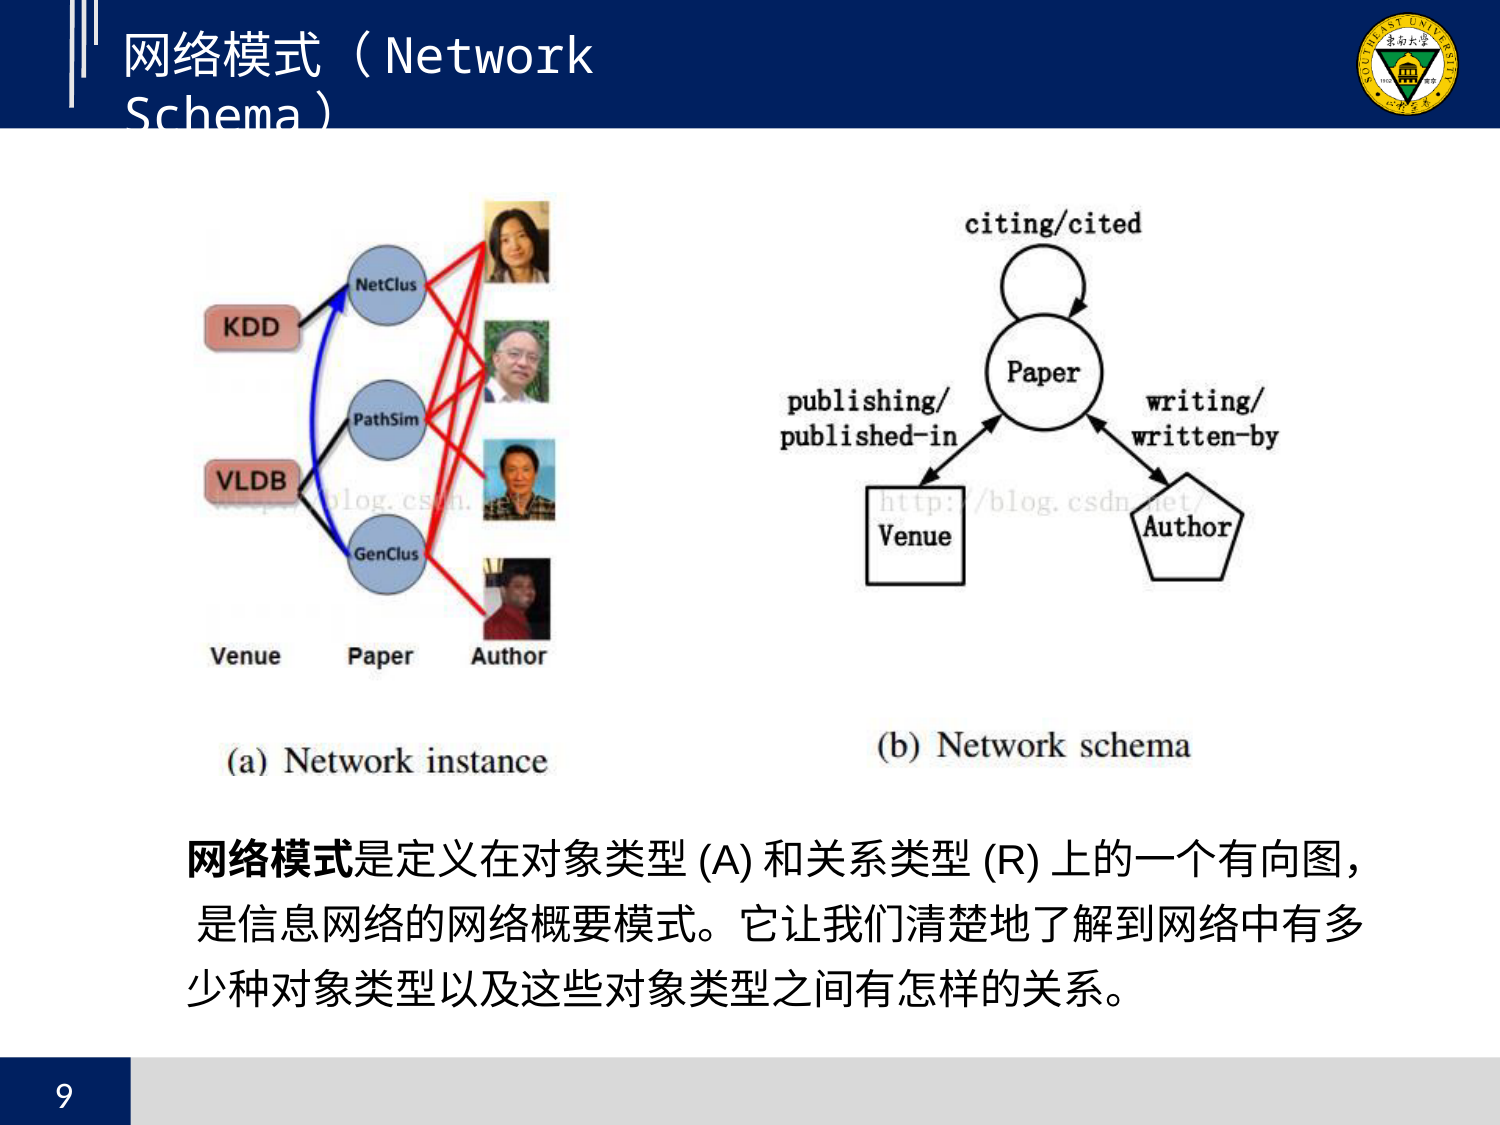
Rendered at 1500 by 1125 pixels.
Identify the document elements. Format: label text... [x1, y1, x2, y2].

text_box 9 [39, 1063, 96, 1124]
picture [1356, 12, 1459, 116]
text_box 网络模式（Network Schema） [107, 15, 759, 151]
text_box [0, 0, 1500, 129]
picture [767, 192, 1290, 779]
text_box 网络模式是定义在对象类型(A)和关系类型(R)上的一个有向图， 是信息网络的网络概要模式。它让我们清楚地了解到网络中有多少种对象类型以及这些对象类型之间有怎样的关系。 [172, 810, 1388, 1021]
picture [119, 192, 607, 776]
